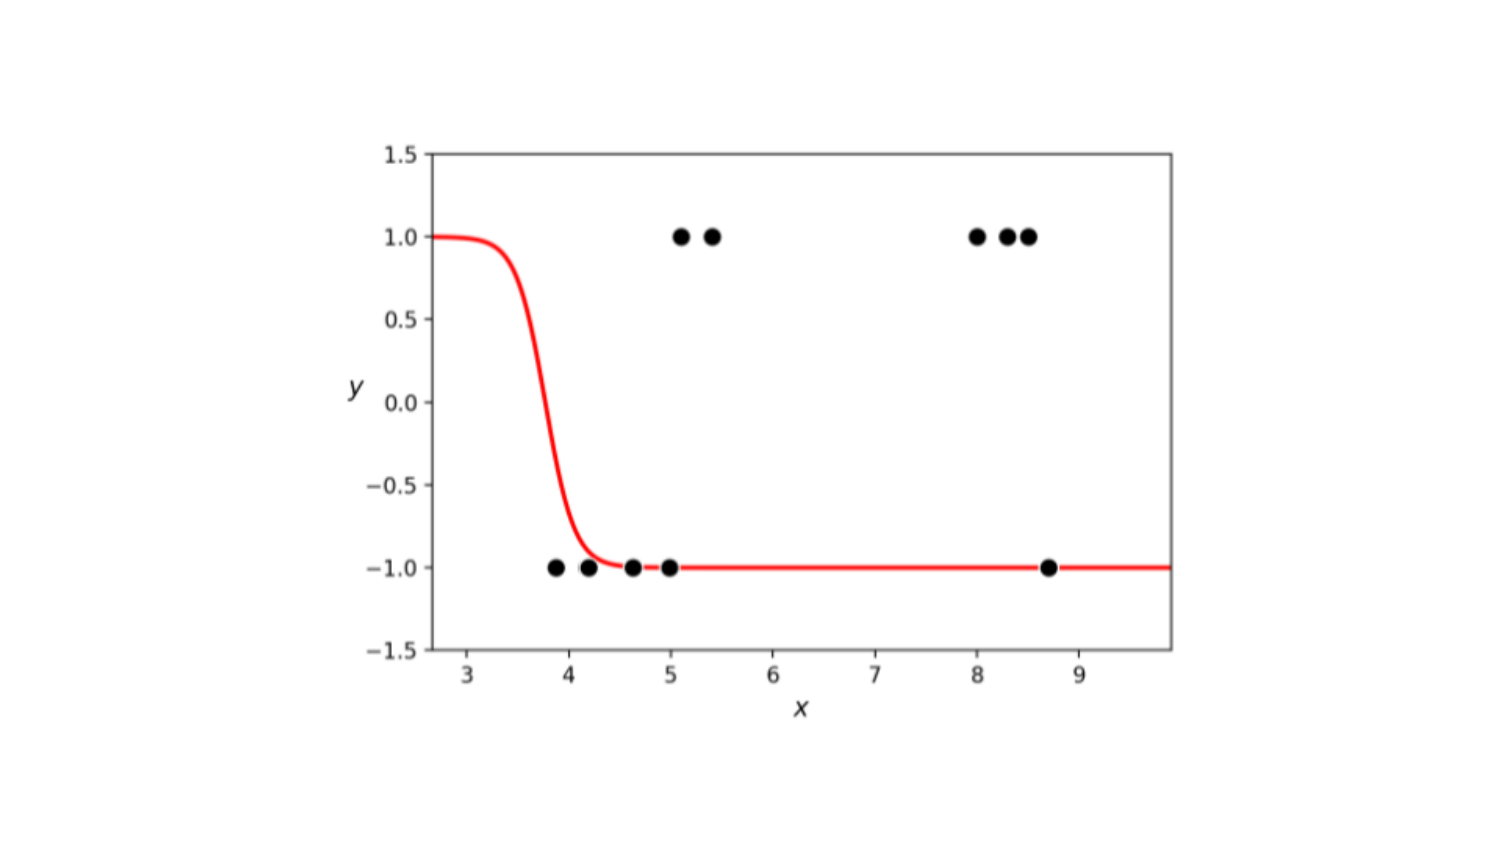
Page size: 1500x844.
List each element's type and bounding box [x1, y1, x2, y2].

picture [323, 116, 1177, 727]
